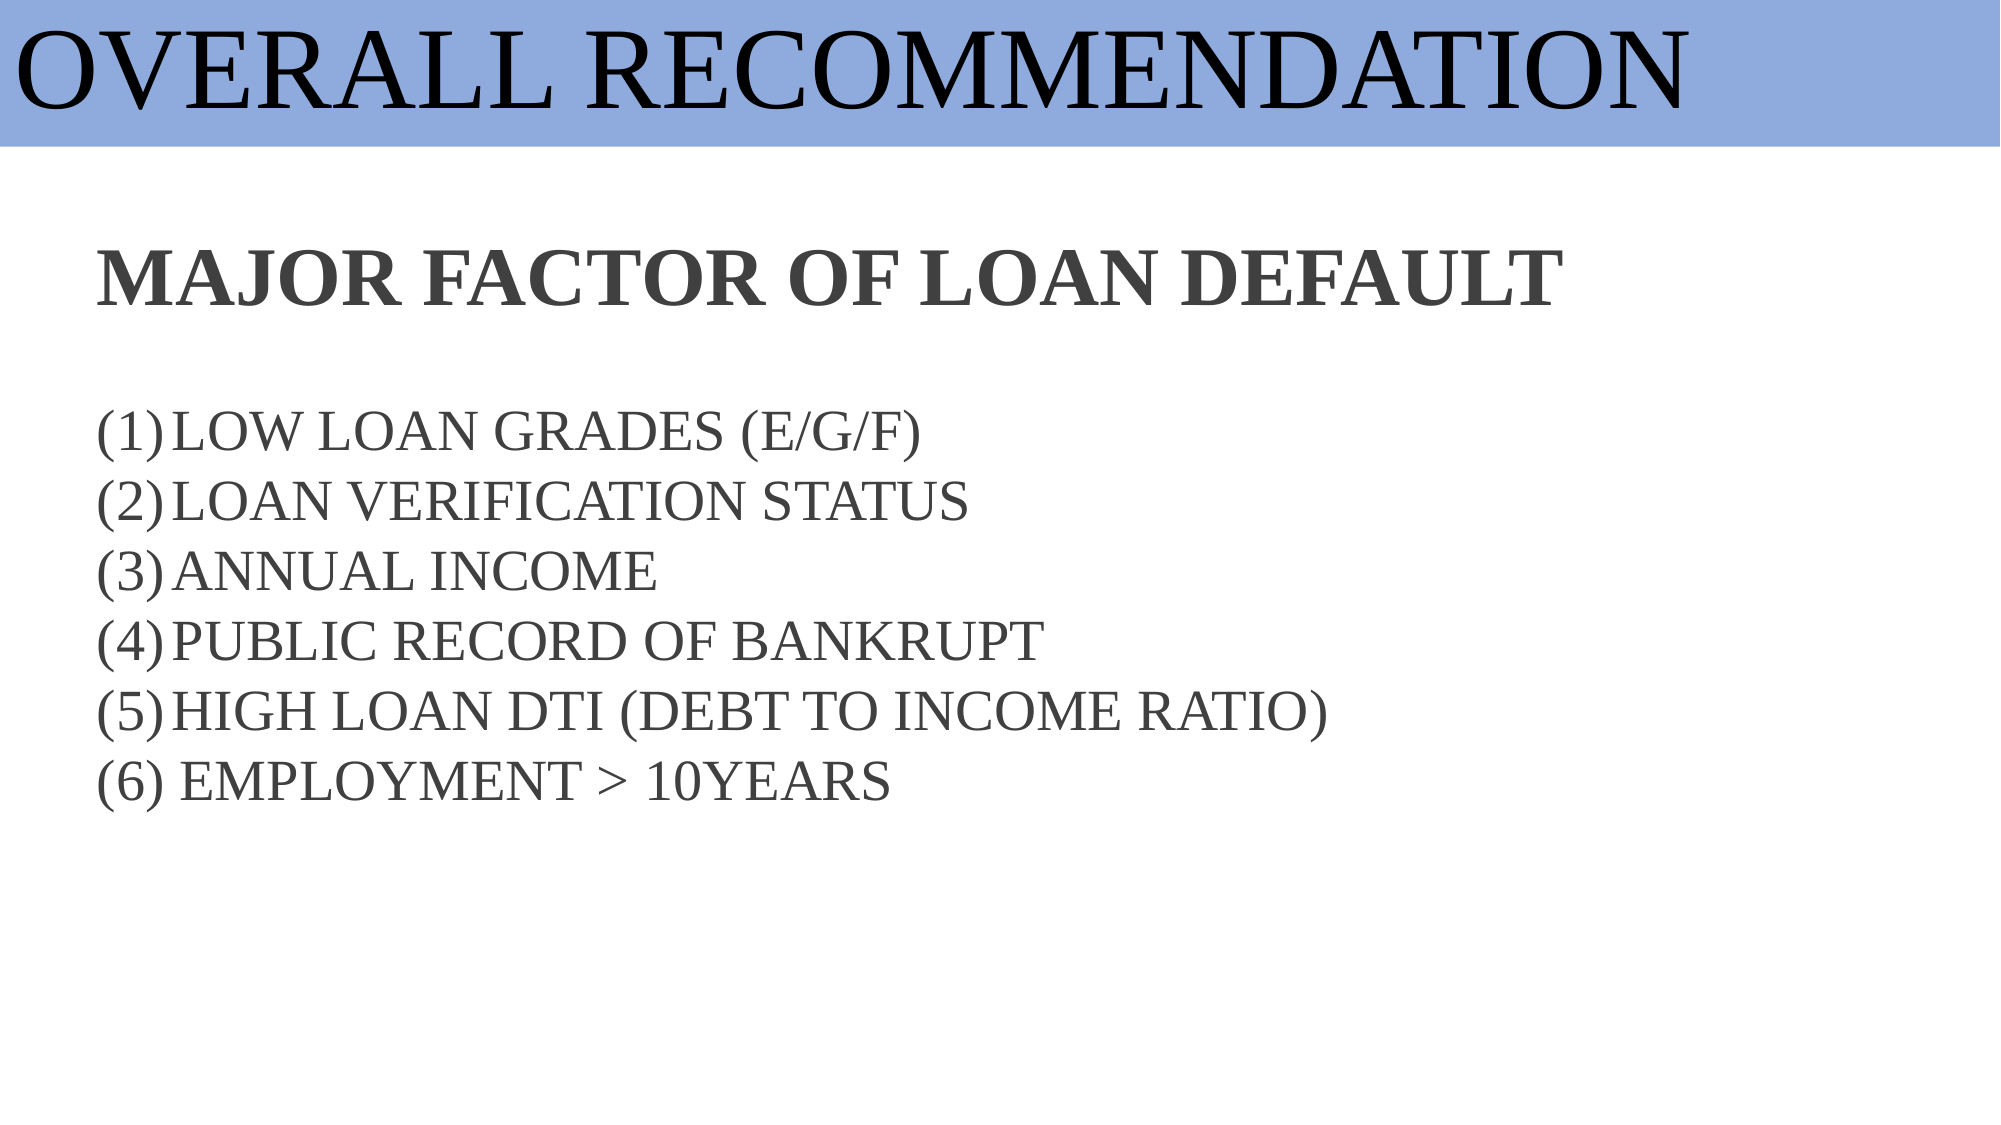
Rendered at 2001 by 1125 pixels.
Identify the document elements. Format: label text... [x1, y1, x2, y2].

text_box MAJOR FACTOR OF LOAN DEFAULT LOW LOAN GRADES (E/G/F) LOAN VERIFICATION STATUS ANNUAL INCOME PUBLIC RECORD OF BANKRUPT HIGH LOAN DTI (DEBT TO INCOME RATIO) (6) EMPLOYMENT > 10YEARS [81, 215, 1962, 820]
text_box OVERALL RECOMMENDATION [0, 0, 2000, 147]
